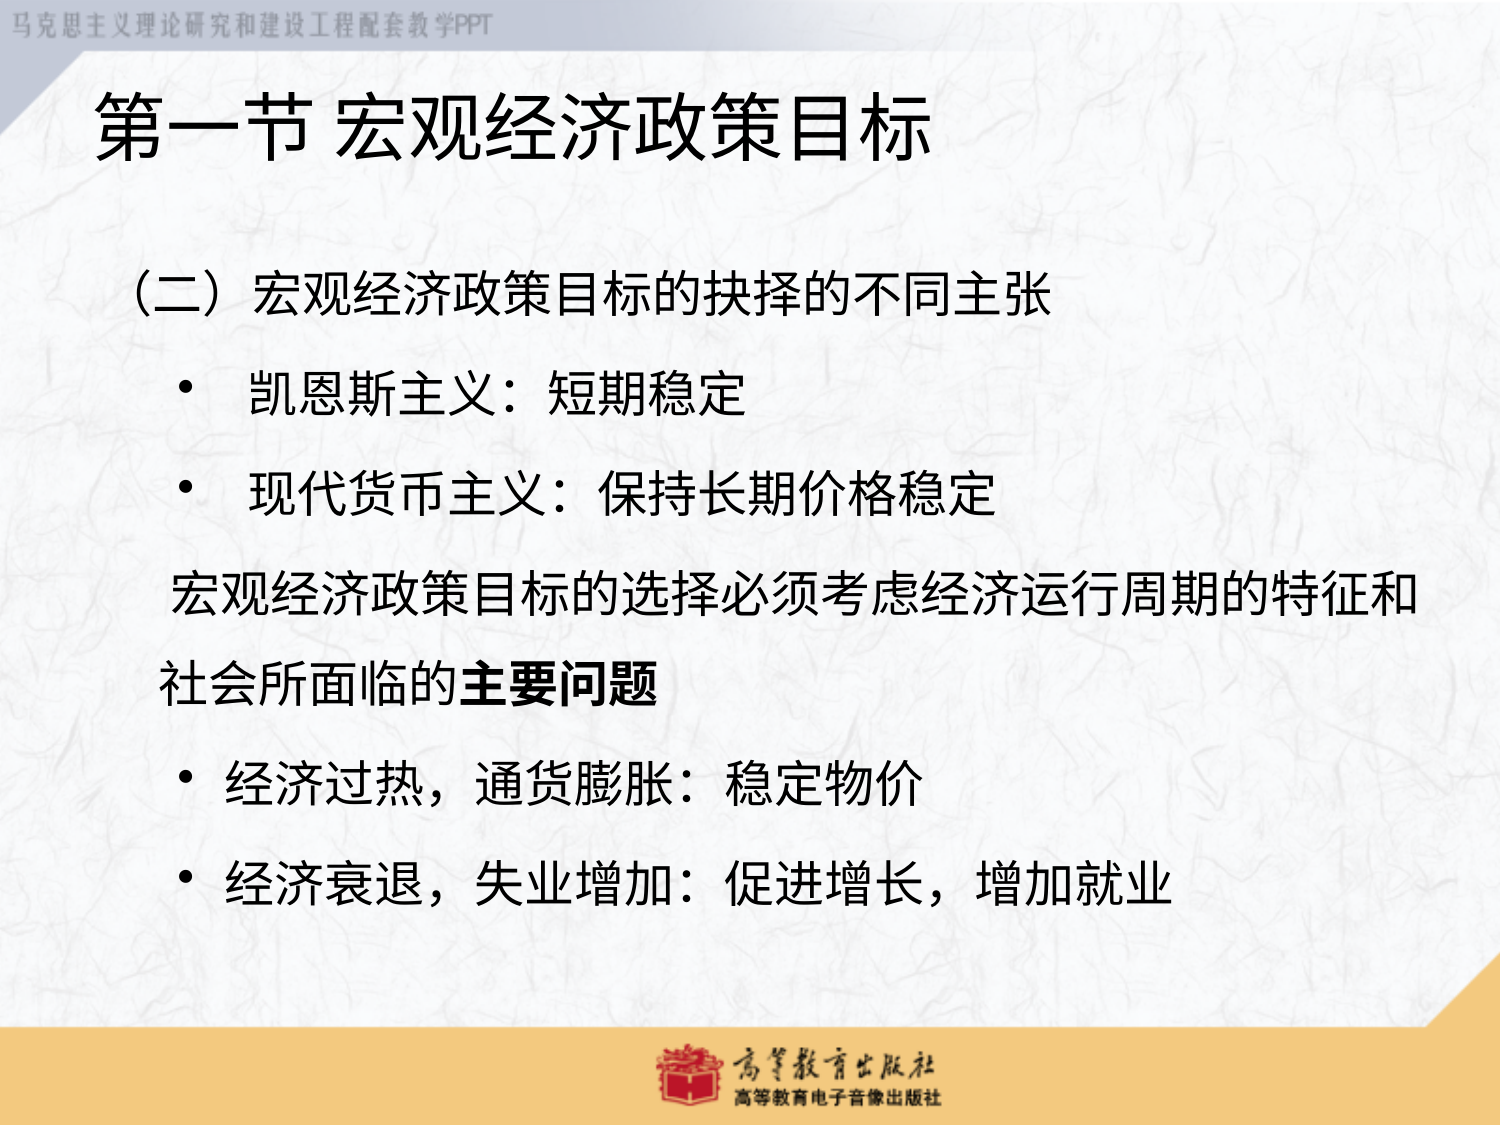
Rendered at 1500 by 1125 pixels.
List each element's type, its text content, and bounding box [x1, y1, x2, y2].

text_box 第一节 宏观经济政策目标 [76, 54, 1427, 197]
text_box （二）宏观经济政策目标的抉择的不同主张 凯恩斯主义：短期稳定 现代货币主义：保持长期价格稳定 宏观经济政策目标的选择必须考虑经济运行周期的特征和社会所面临的主要问题 经济过热，通货膨胀：稳定物价 经济衰退，失业增加：促进增长，增加就业 [87, 224, 1438, 961]
picture [0, 0, 1500, 1125]
